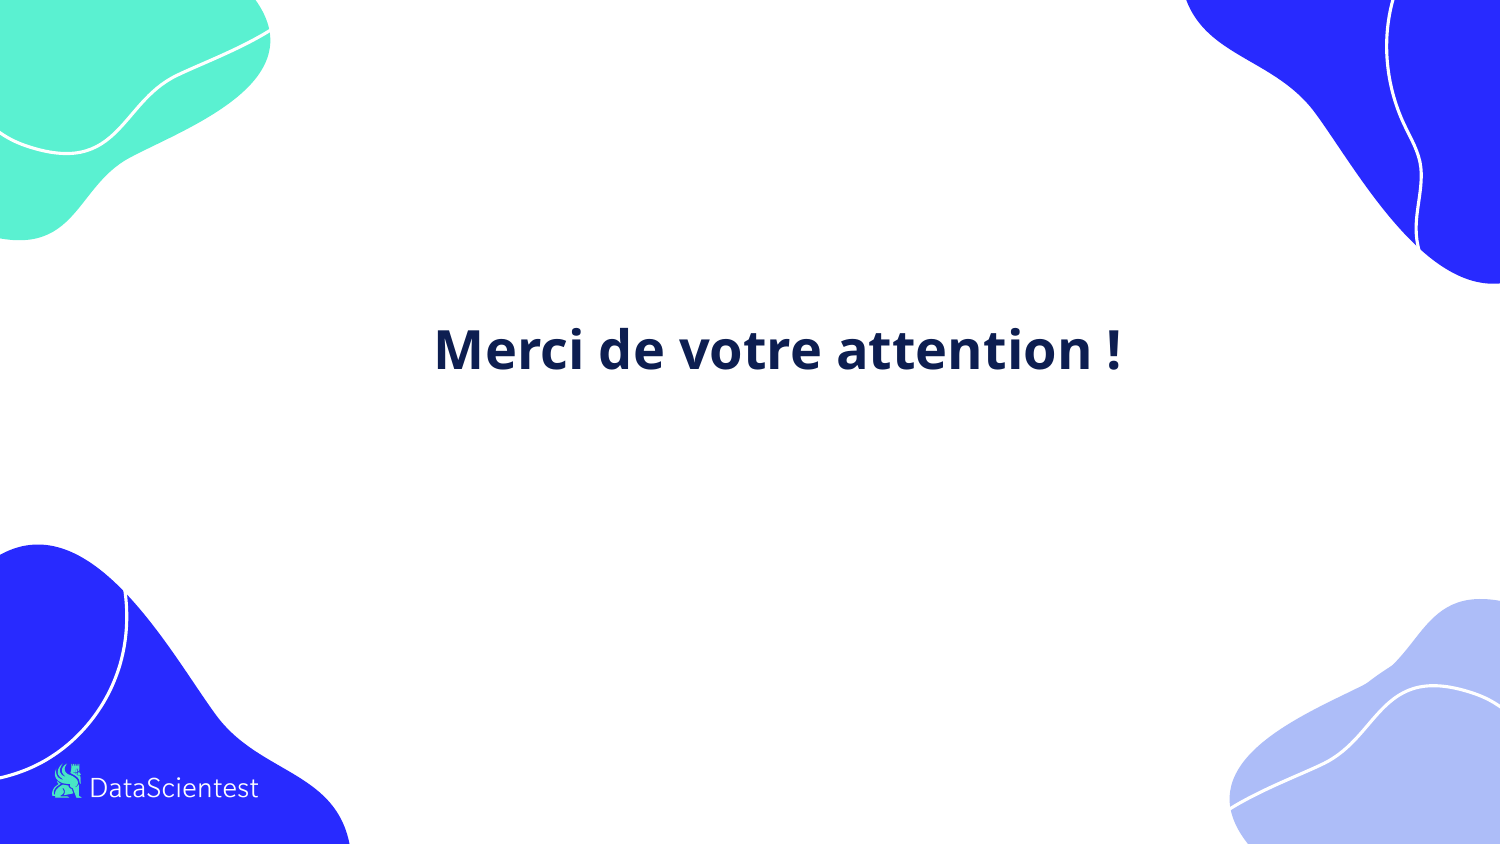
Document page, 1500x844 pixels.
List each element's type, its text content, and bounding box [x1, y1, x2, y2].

title Merci de votre attention ! [356, 299, 1201, 544]
picture [52, 763, 258, 798]
